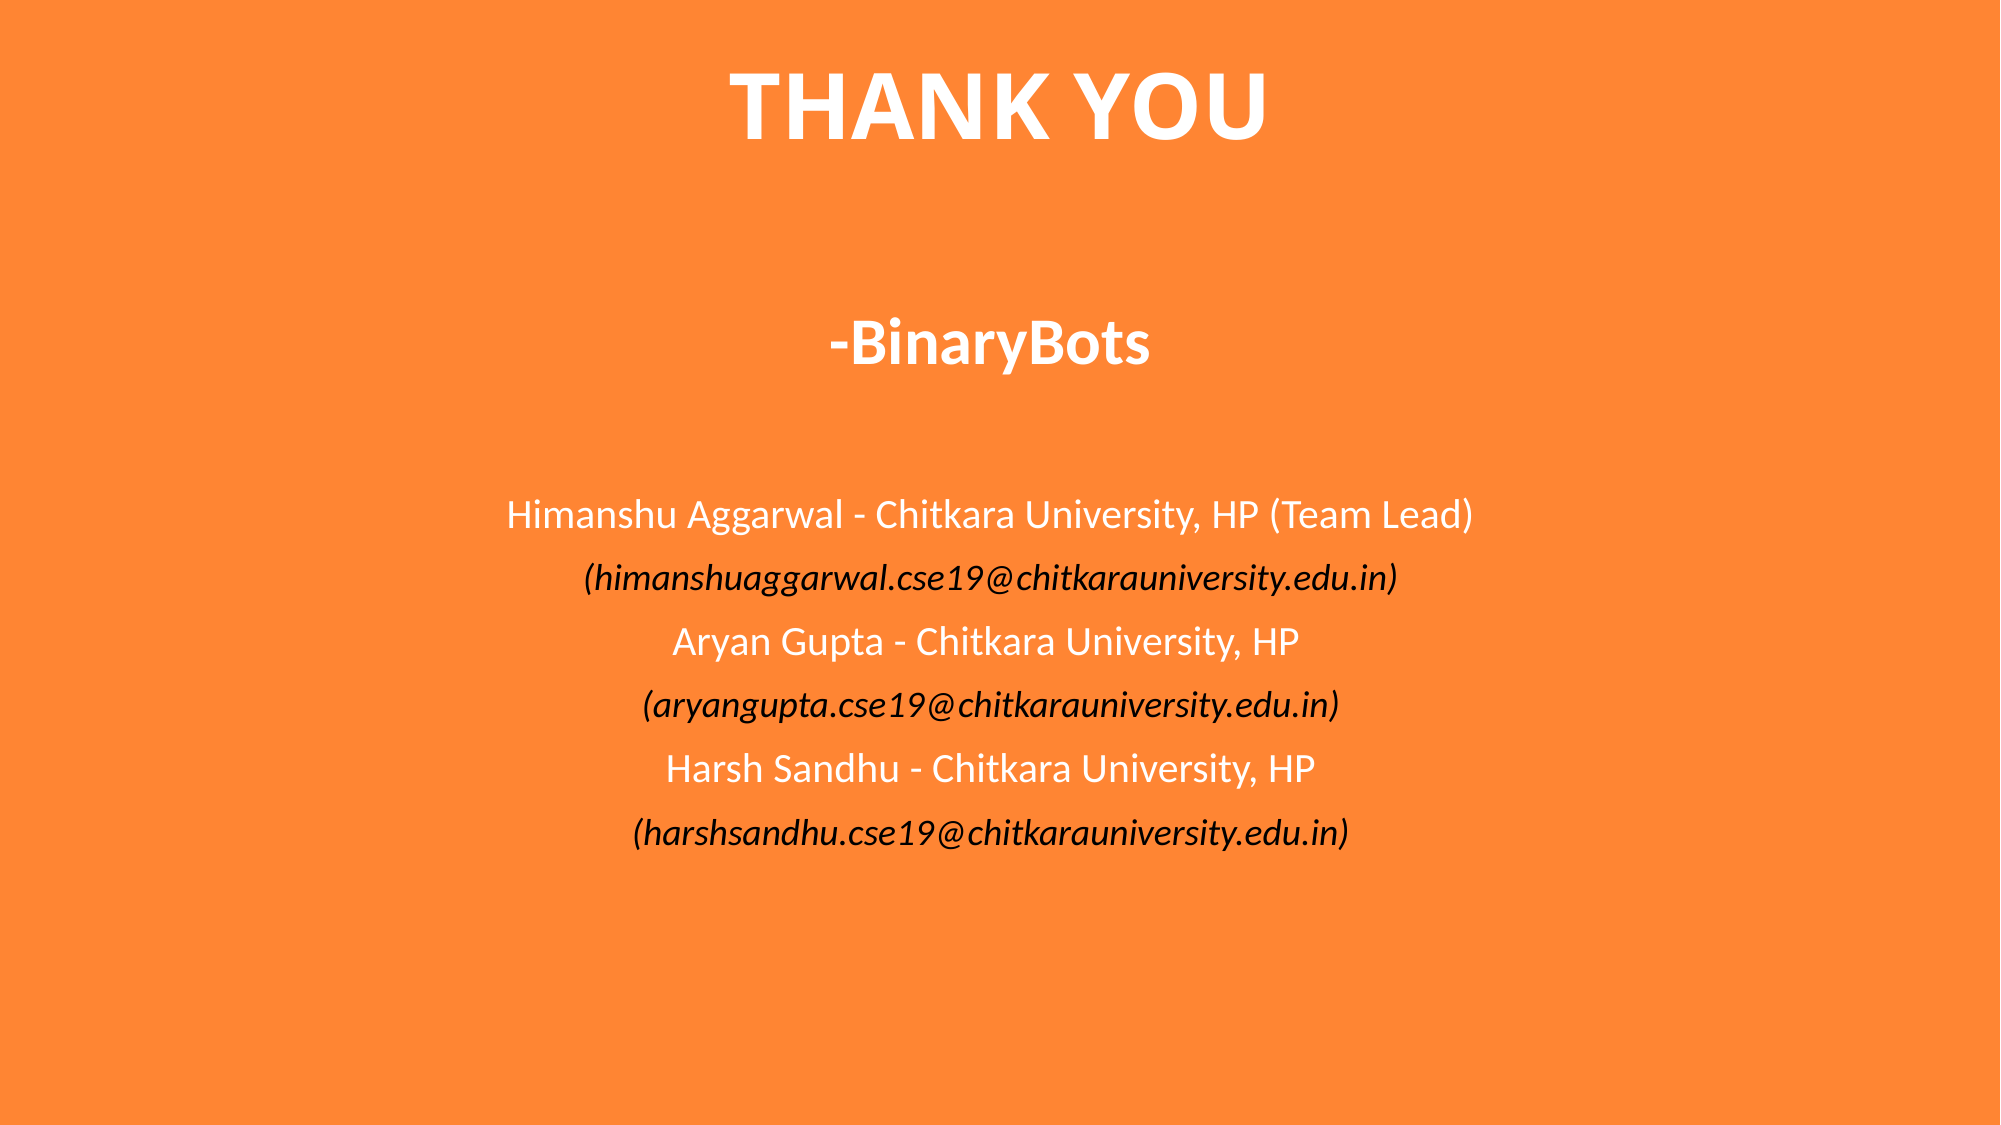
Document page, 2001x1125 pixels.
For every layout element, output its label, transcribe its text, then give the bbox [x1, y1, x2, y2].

list -BinaryBots Himanshu Aggarwal - Chitkara University, HP (Team Lead) (himanshuaggarwal.cse19@chitkarauniversity.edu.in) Aryan Gupta - Chitkara University, HP (aryangupta.cse19@chitkarauniversity.edu.in) Harsh Sandhu - Chitkara University, HP (harshsandhu.cse19@chitkarauniversity.edu.in) [226, 299, 1756, 1014]
title THANK YOU [0, 1, 2000, 219]
